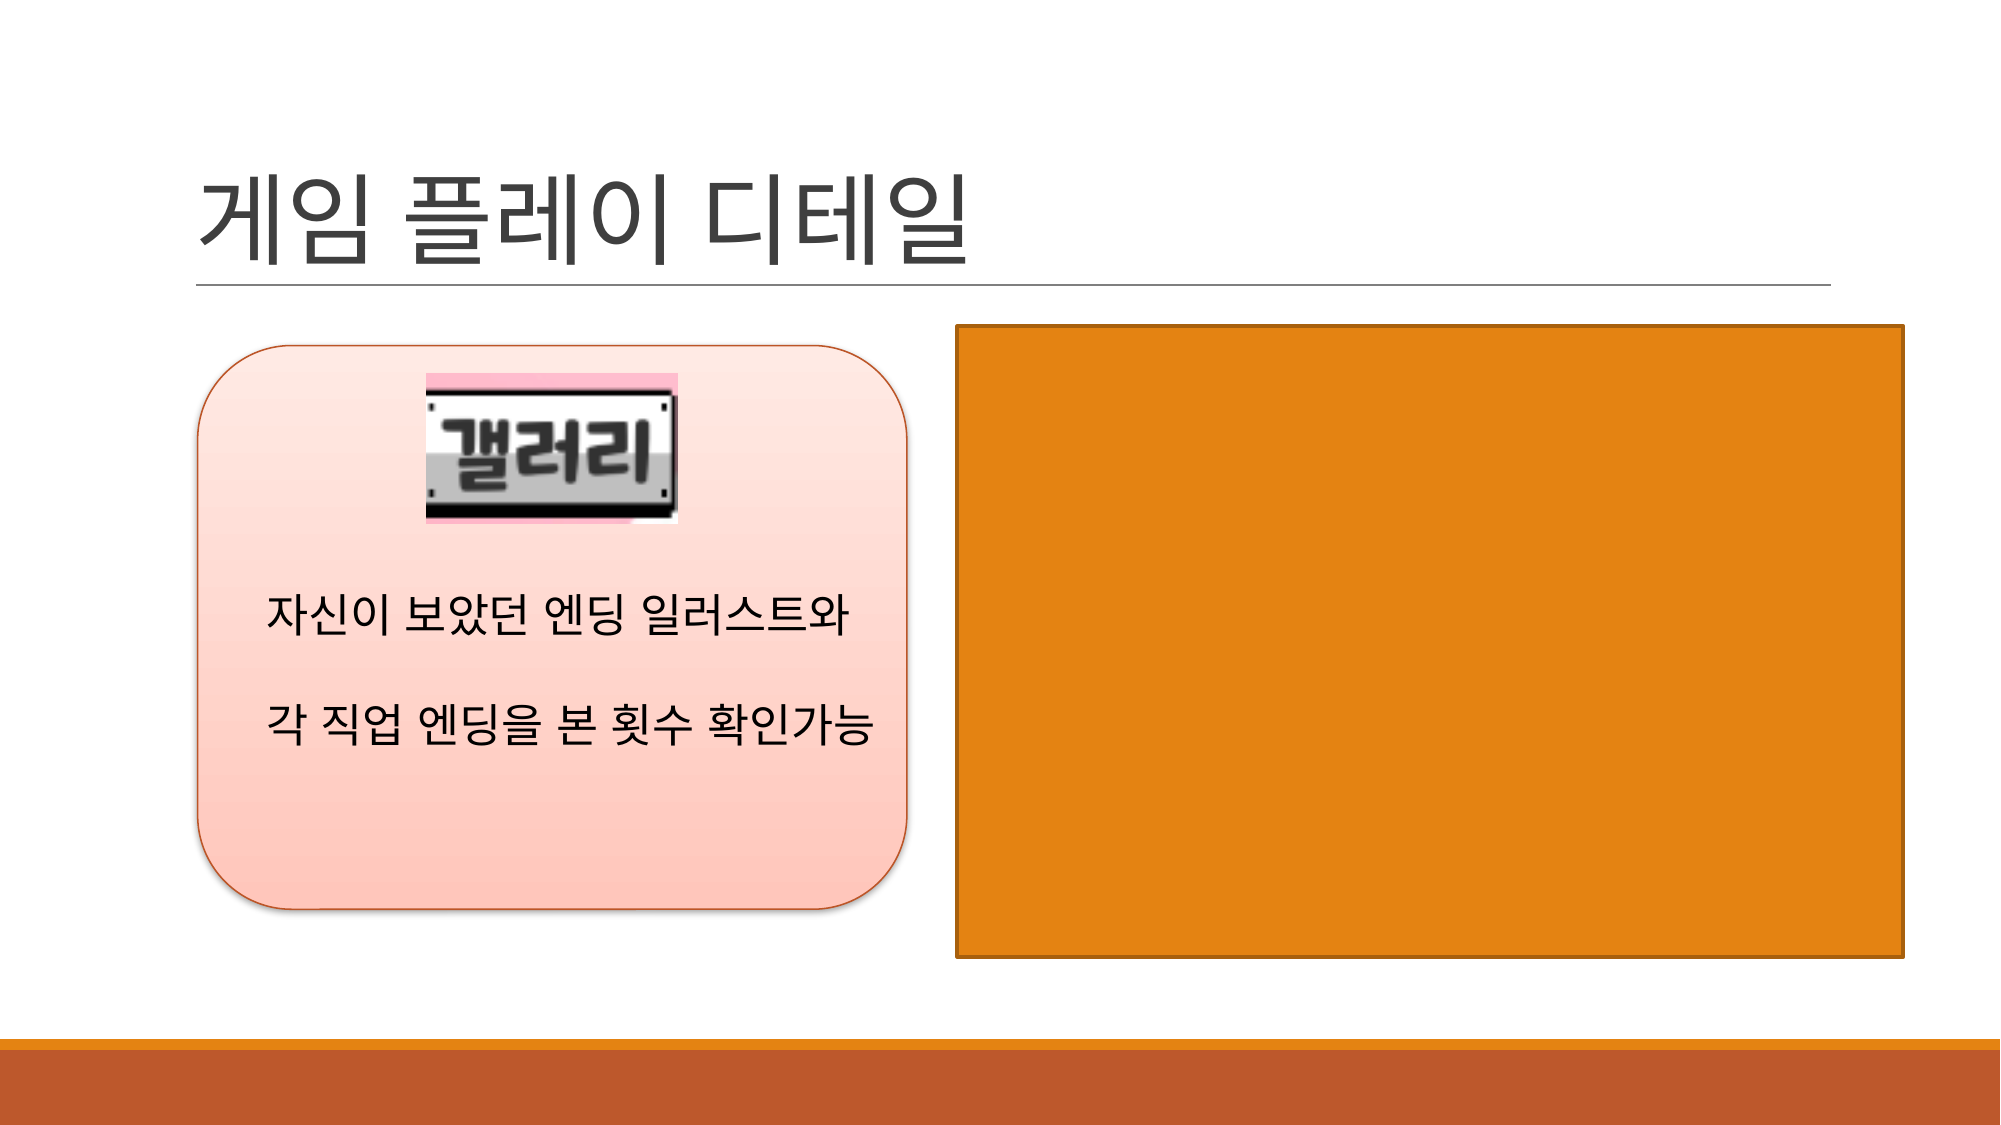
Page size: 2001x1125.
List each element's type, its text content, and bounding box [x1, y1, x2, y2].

text_box [955, 324, 1905, 959]
title 게임 플레이 디테일 [180, 47, 1830, 285]
picture [426, 372, 679, 524]
text_box [196, 344, 908, 911]
text_box 자신이 보았던 엔딩 일러스트와 각 직업 엔딩을 본 횟수 확인가능 [251, 579, 904, 760]
